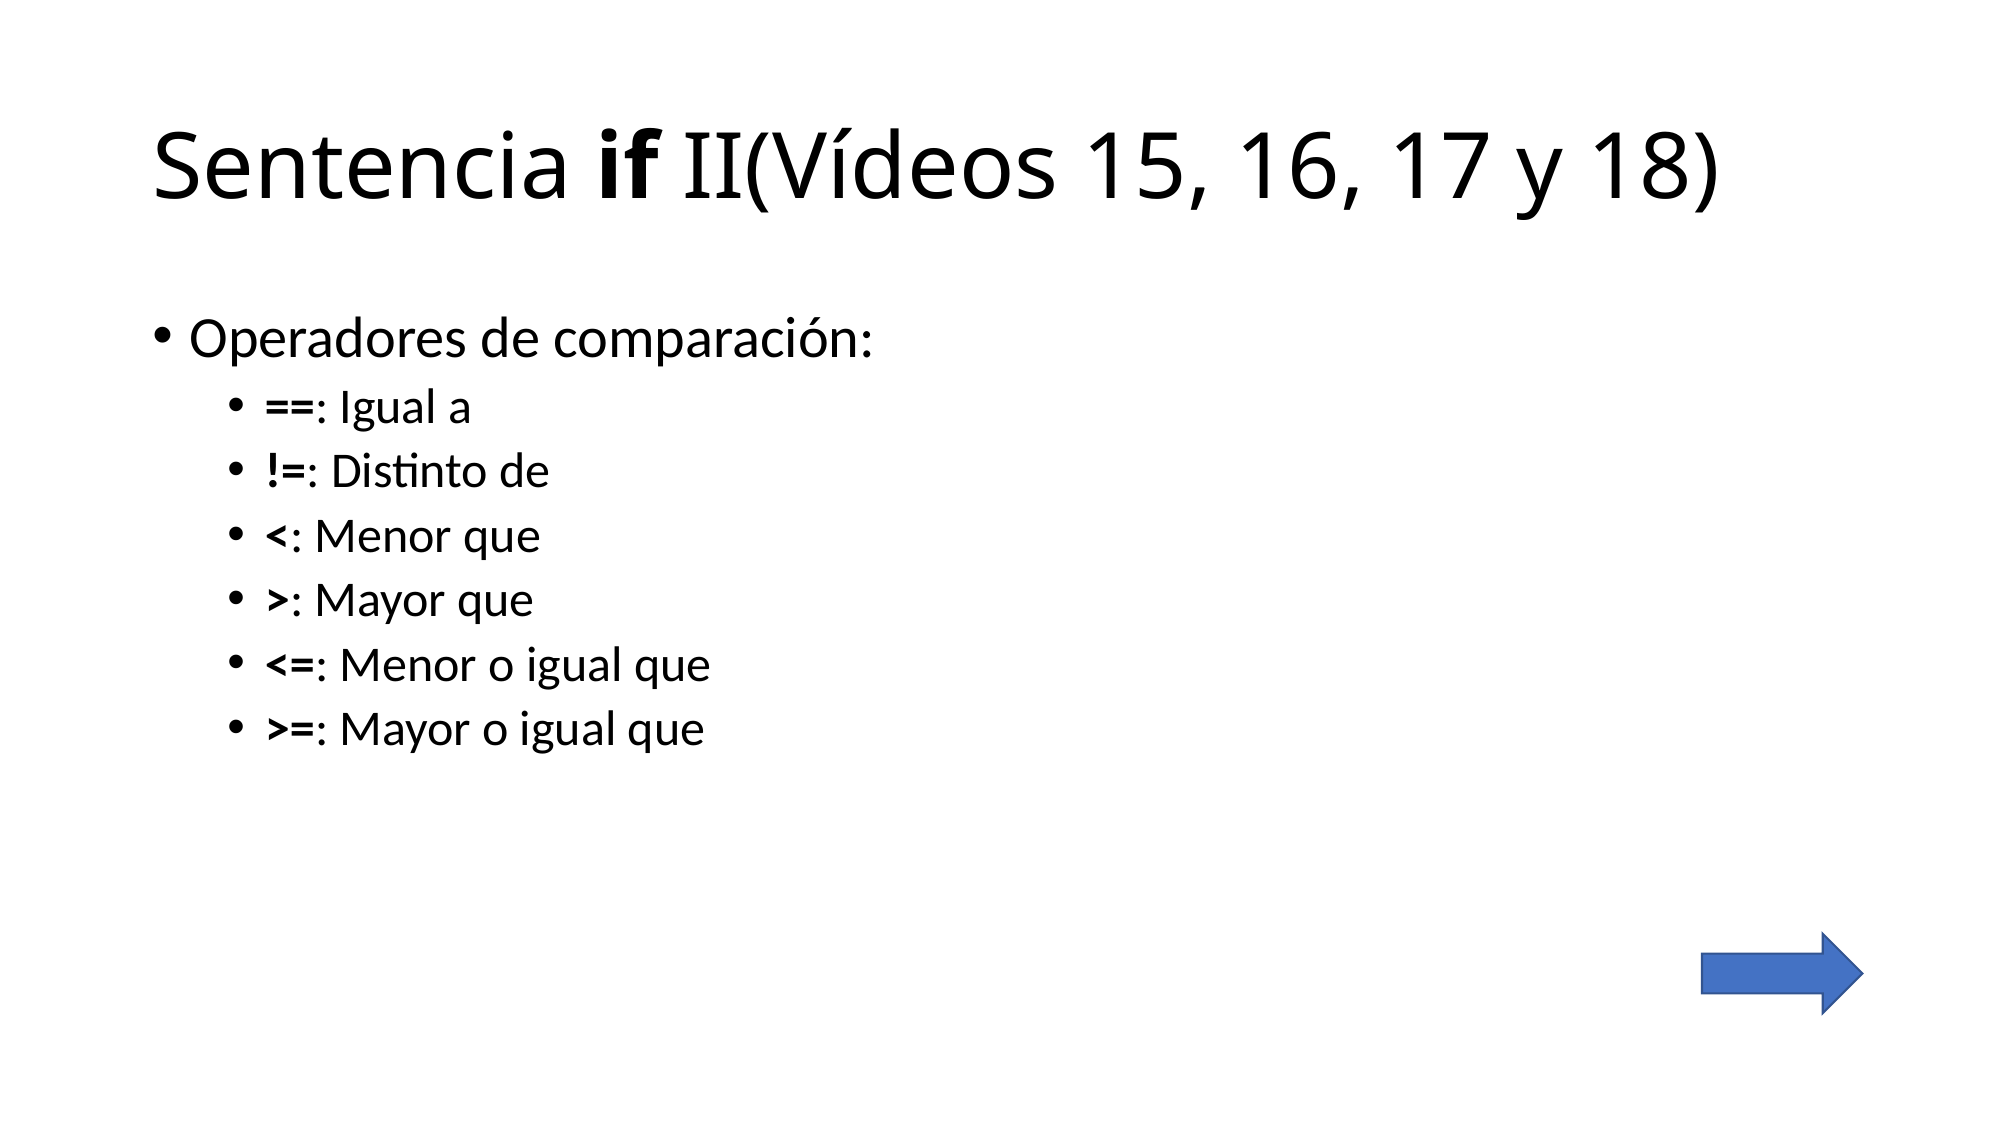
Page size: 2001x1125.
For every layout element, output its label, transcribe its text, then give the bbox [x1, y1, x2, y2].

title Sentencia if II(Vídeos 15, 16, 17 y 18) [137, 59, 1863, 278]
text_box [1700, 931, 1864, 1016]
list Operadores de comparación: ==: Igual a !=: Distinto de <: Menor que >: Mayor que <=: Menor o igual que >=: Mayor o igual que [137, 299, 1863, 1014]
